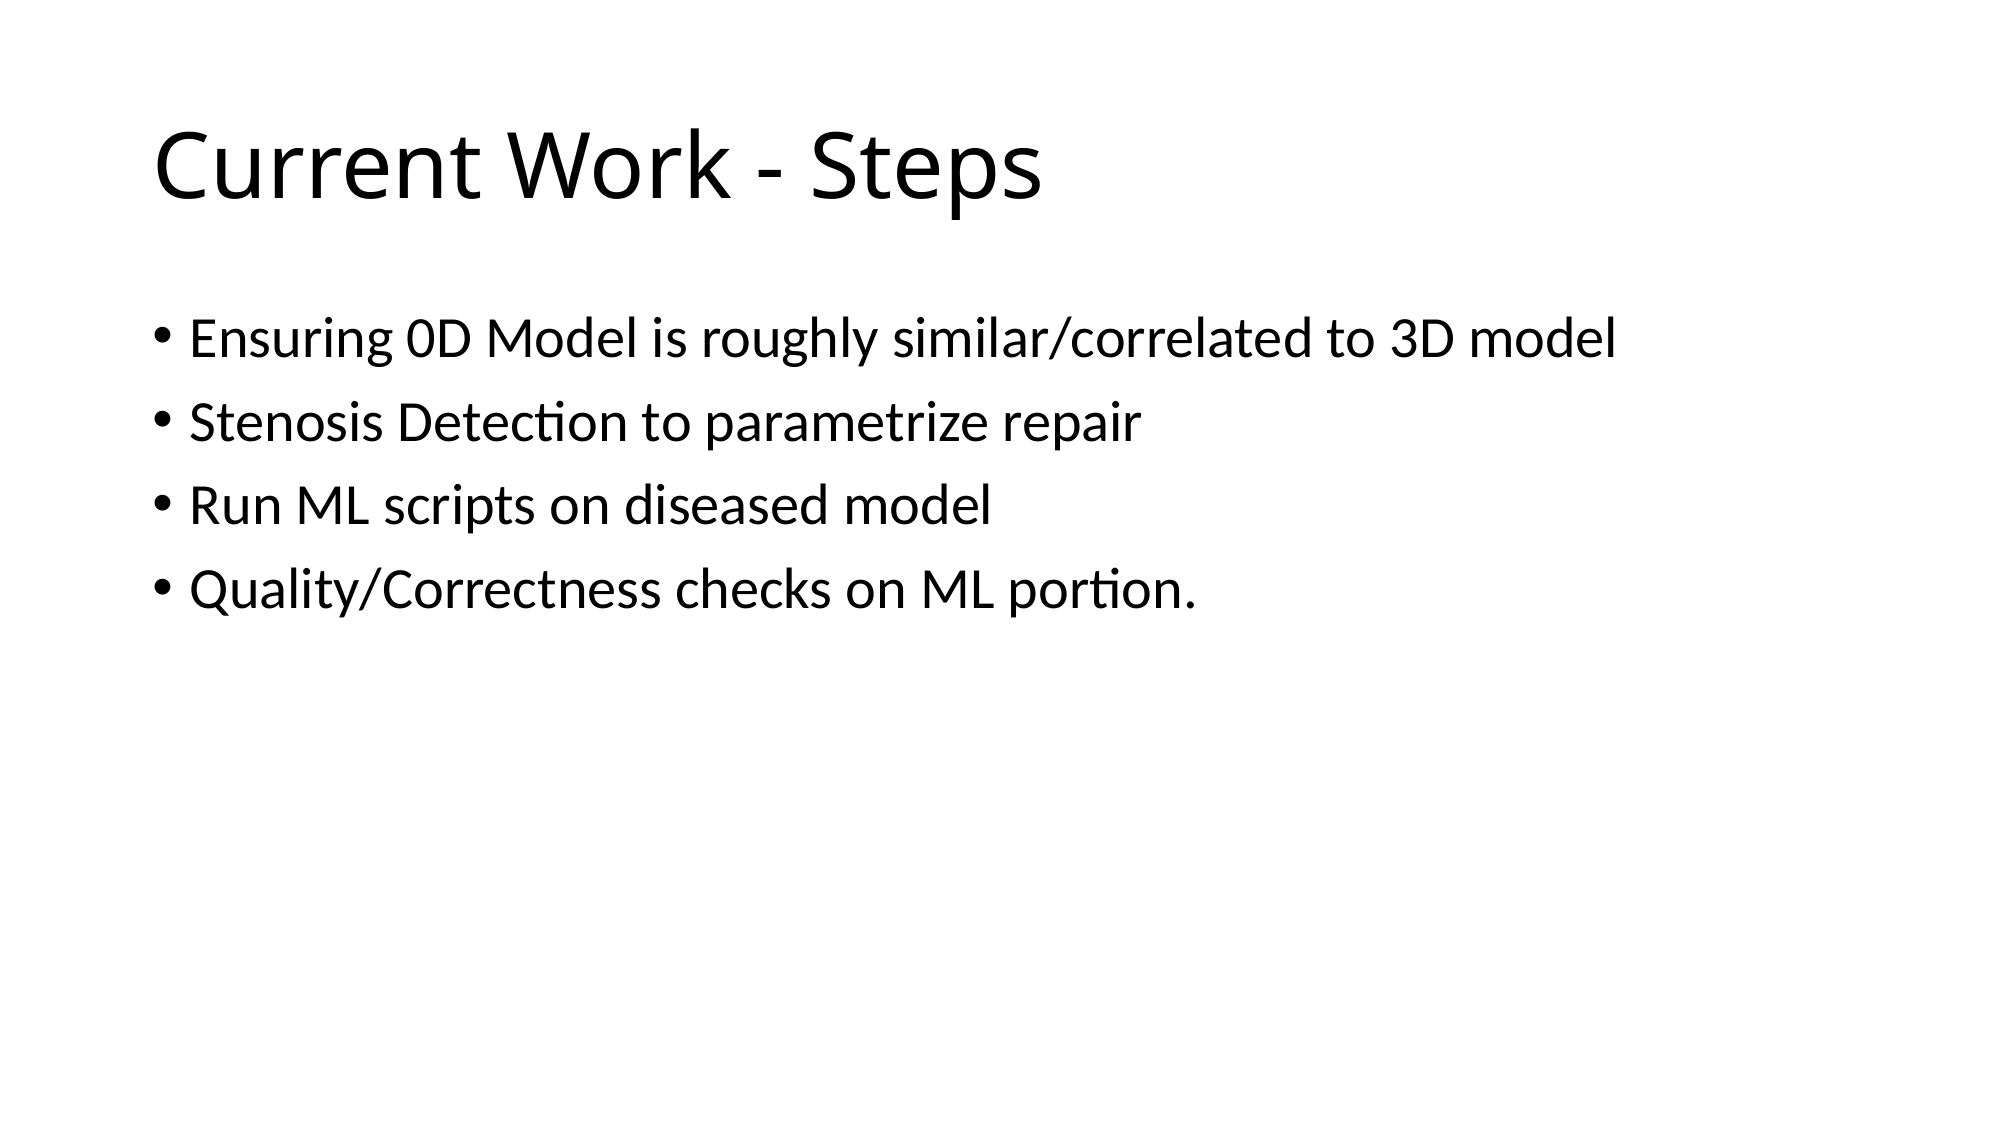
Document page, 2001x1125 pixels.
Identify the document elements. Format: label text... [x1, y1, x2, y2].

list Ensuring 0D Model is roughly similar/correlated to 3D model Stenosis Detection to parametrize repair Run ML scripts on diseased model Quality/Correctness checks on ML portion. [137, 299, 1863, 1014]
title Current Work - Steps [137, 59, 1863, 278]
